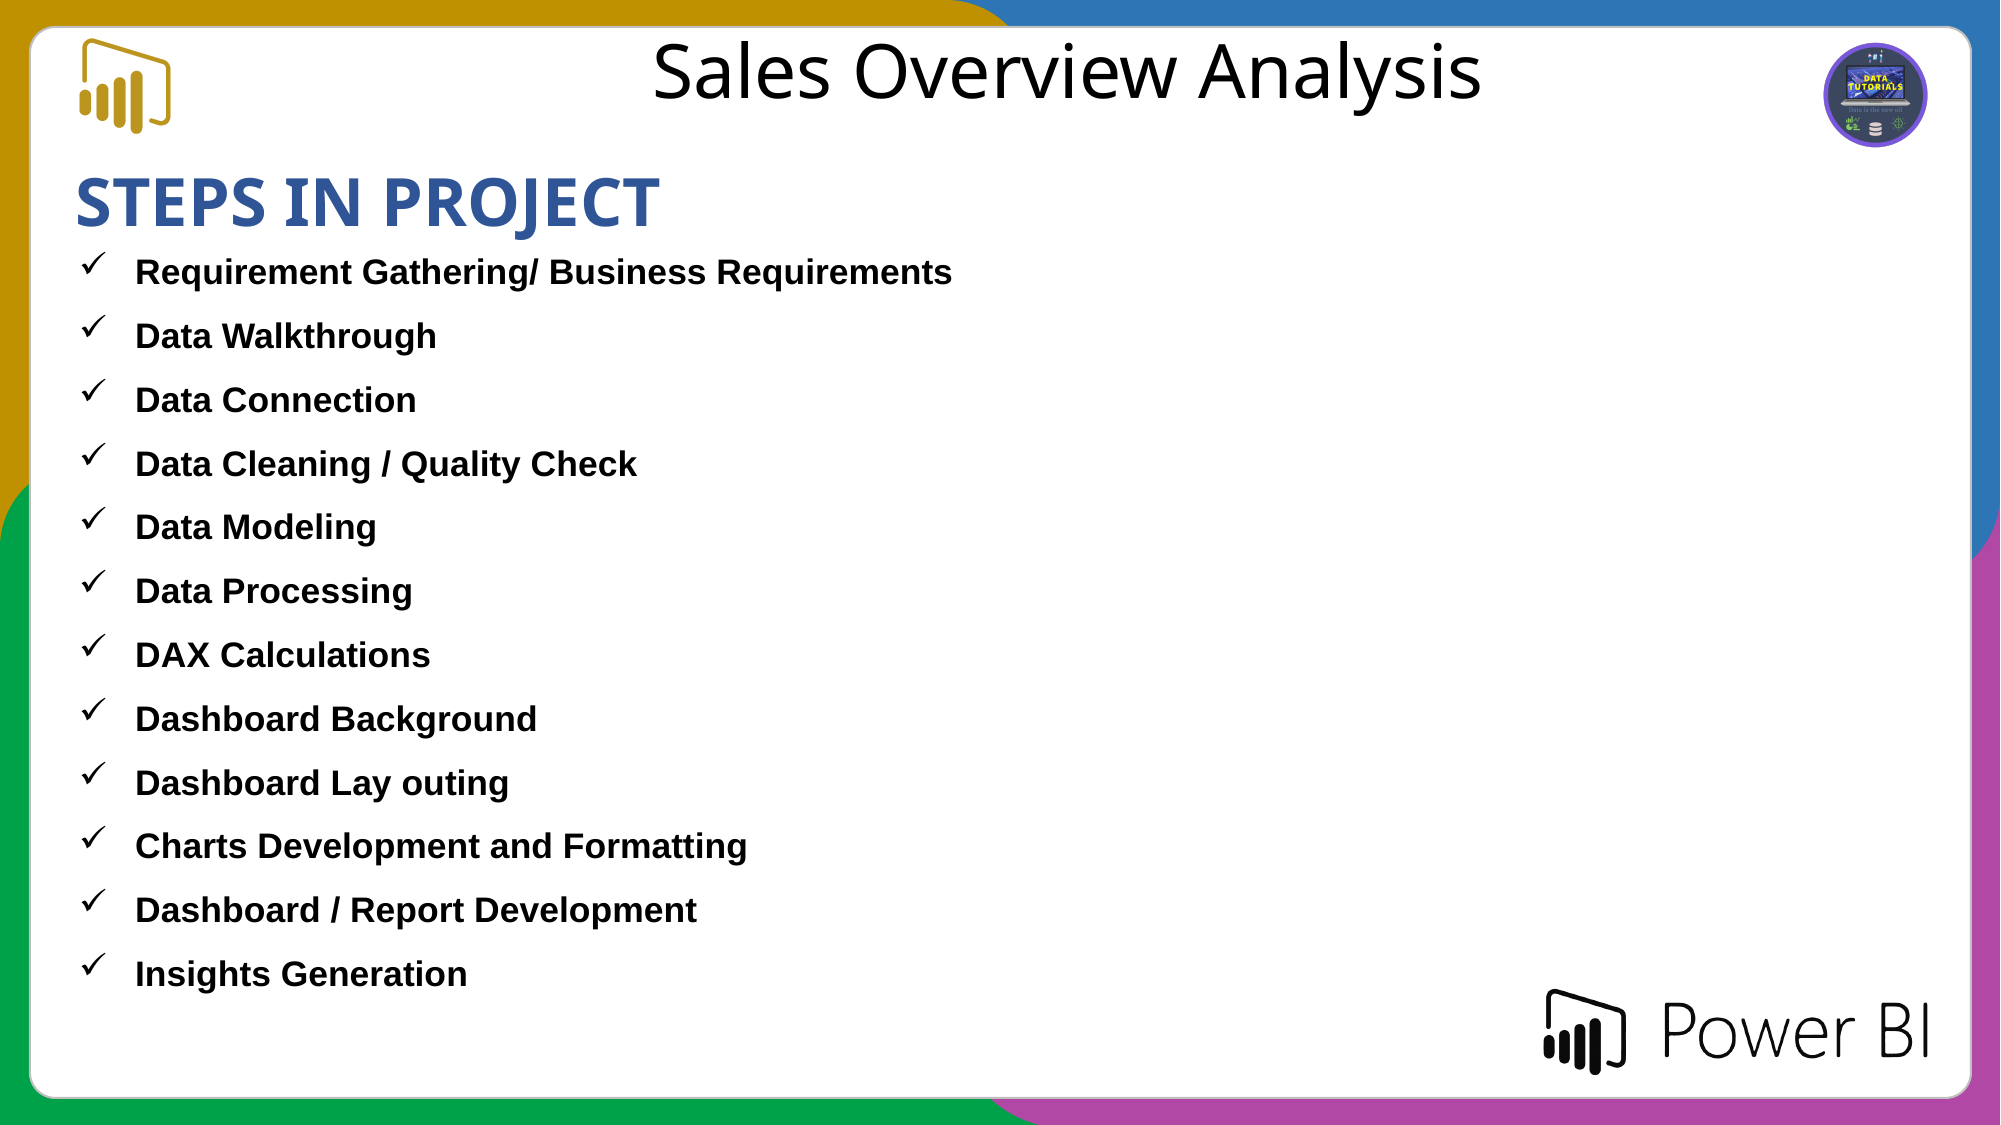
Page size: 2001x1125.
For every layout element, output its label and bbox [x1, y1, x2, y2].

picture [77, 38, 173, 134]
text_box [0, 0, 2000, 1125]
picture [1533, 978, 1937, 1081]
picture [1773, 0, 1978, 198]
